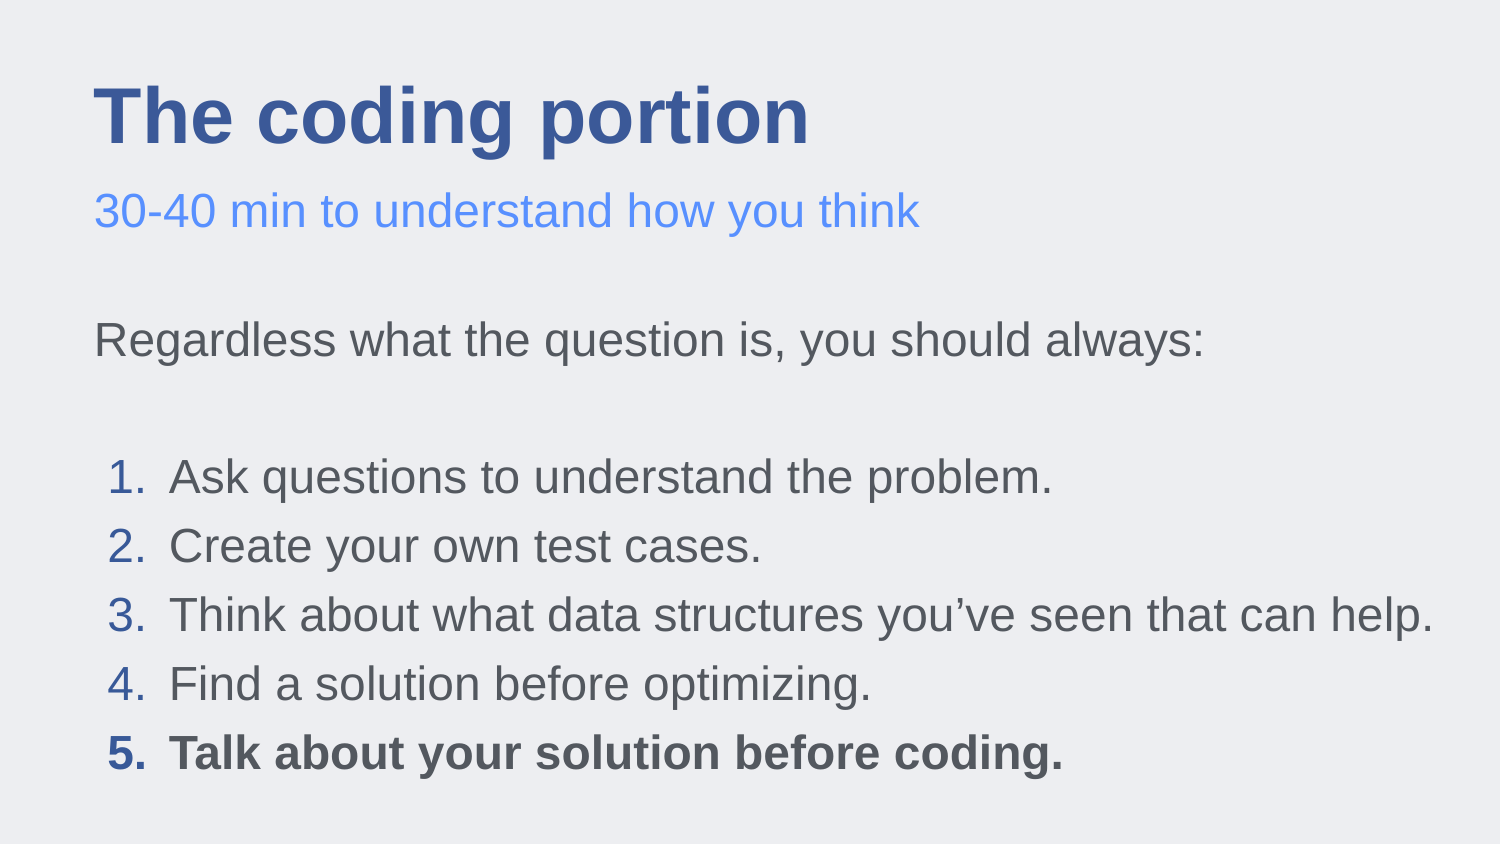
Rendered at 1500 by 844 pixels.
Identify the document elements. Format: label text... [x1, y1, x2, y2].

title The coding portion [93, 64, 1407, 178]
list 30-40 min to understand how you think [93, 179, 1407, 249]
list Regardless what the question is, you should always: Ask questions to understand the problem. Create your own test cases. Think about what data structures you’ve seen that can help. Find a solution before optimizing. Talk about your solution before coding. [93, 296, 1452, 839]
